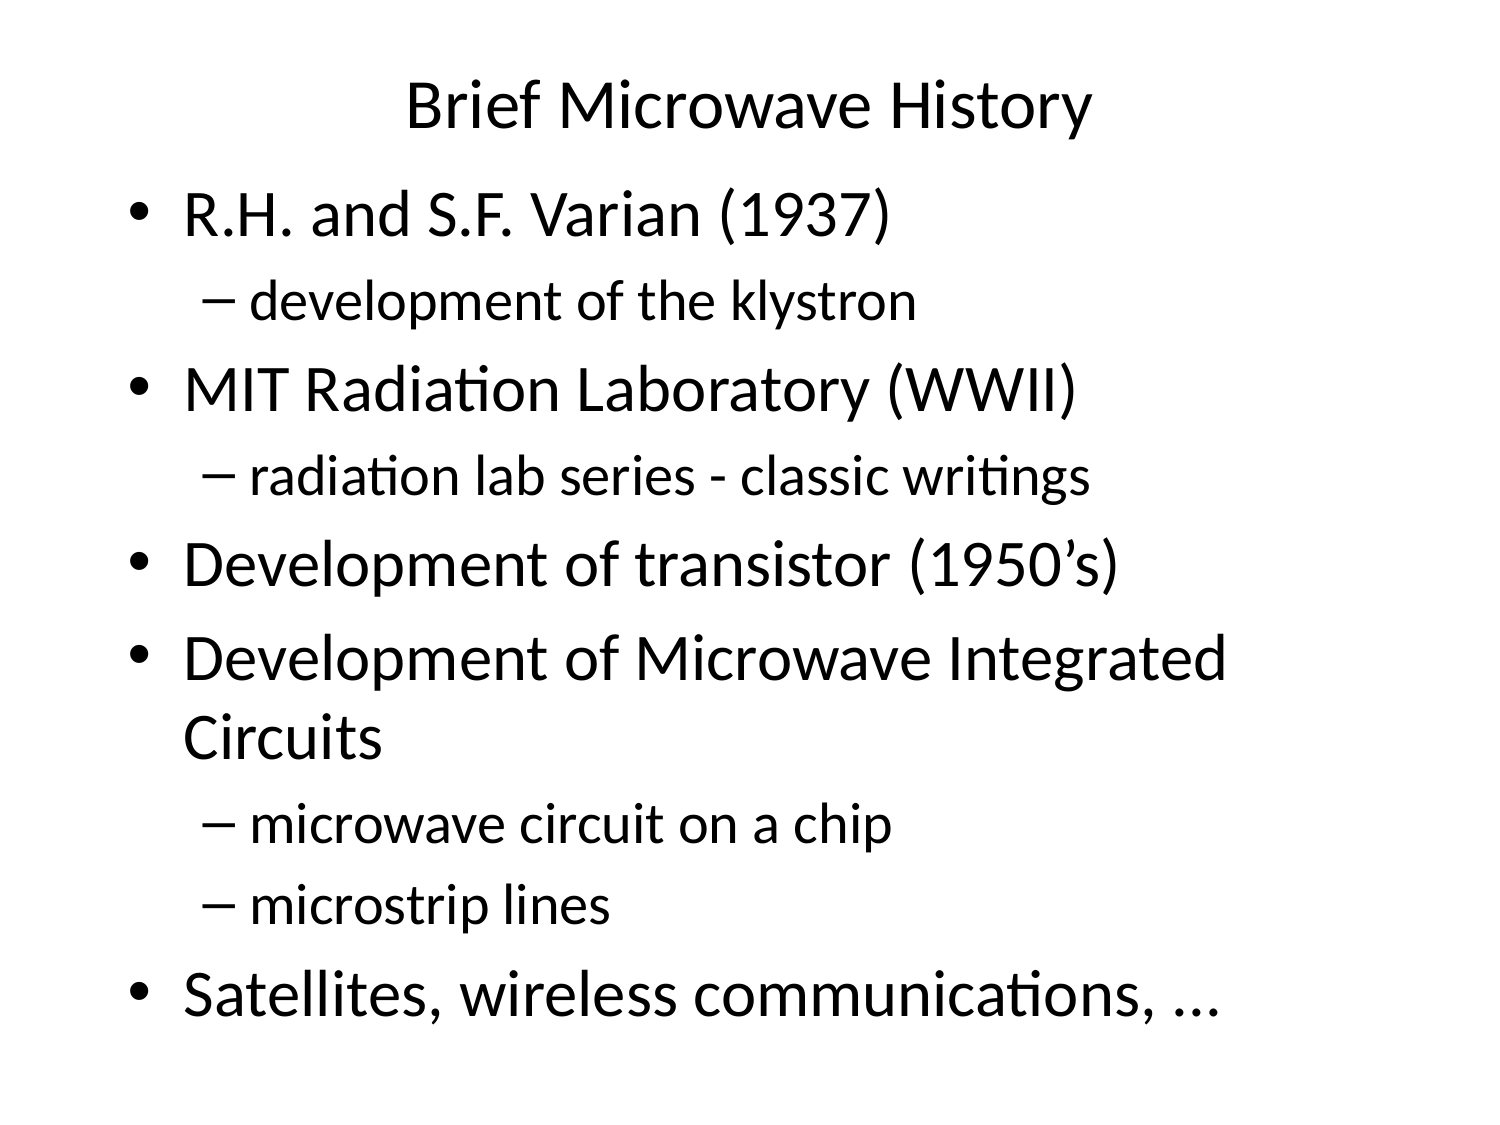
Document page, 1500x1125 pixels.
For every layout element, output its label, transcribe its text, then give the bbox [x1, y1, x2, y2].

title Brief Microwave History [112, 50, 1388, 150]
list R.H. and S.F. Varian (1937) development of the klystron MIT Radiation Laboratory (WWII) radiation lab series - classic writings Development of transistor (1950’s) Development of Microwave Integrated Circuits microwave circuit on a chip microstrip lines Satellites, wireless communications, ... [112, 162, 1388, 1075]
